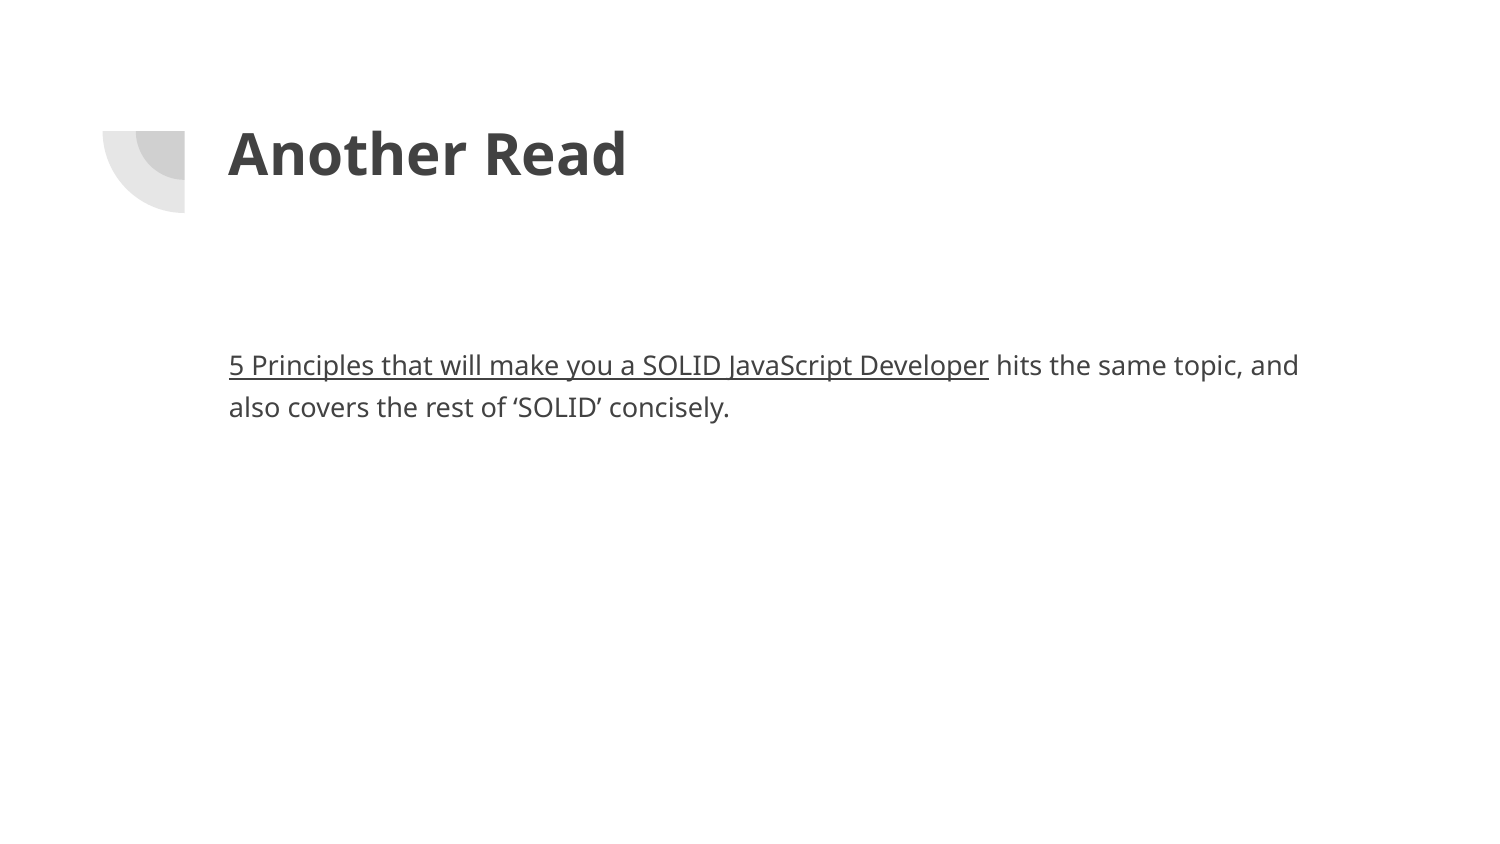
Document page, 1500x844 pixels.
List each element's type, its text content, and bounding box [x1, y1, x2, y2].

list 5 Principles that will make you a SOLID JavaScript Developer hits the same topic, and also covers the rest of ‘SOLID’ concisely. [213, 326, 1368, 744]
title Another Read [213, 98, 1368, 263]
